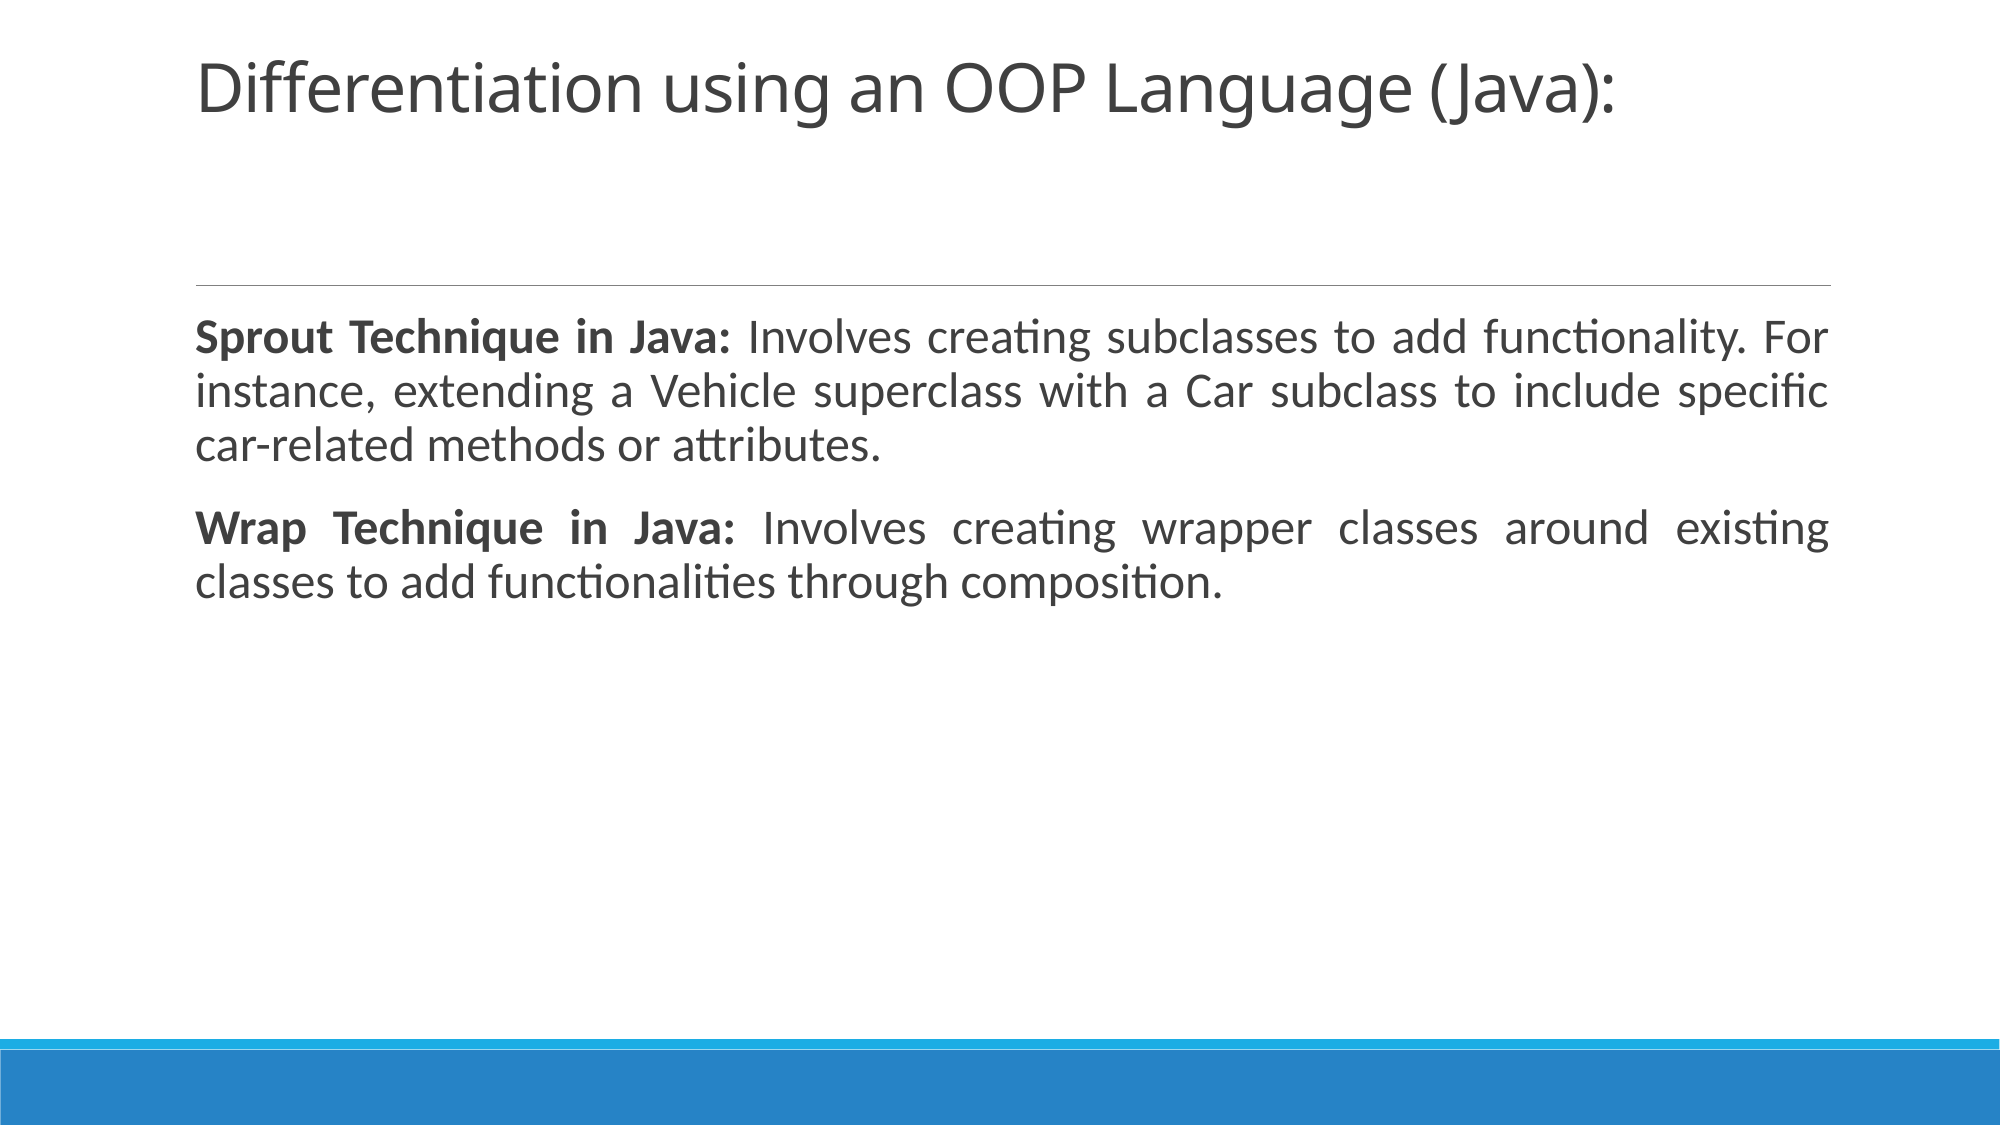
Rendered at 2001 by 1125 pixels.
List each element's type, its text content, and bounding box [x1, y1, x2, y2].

title Differentiation using an OOP Language (Java): [180, 47, 1830, 285]
list Sprout Technique in Java: Involves creating subclasses to add functionality. For instance, extending a Vehicle superclass with a Car subclass to include specific car-related methods or attributes. Wrap Technique in Java: Involves creating wrapper classes around existing classes to add functionalities through composition. [180, 302, 1830, 963]
